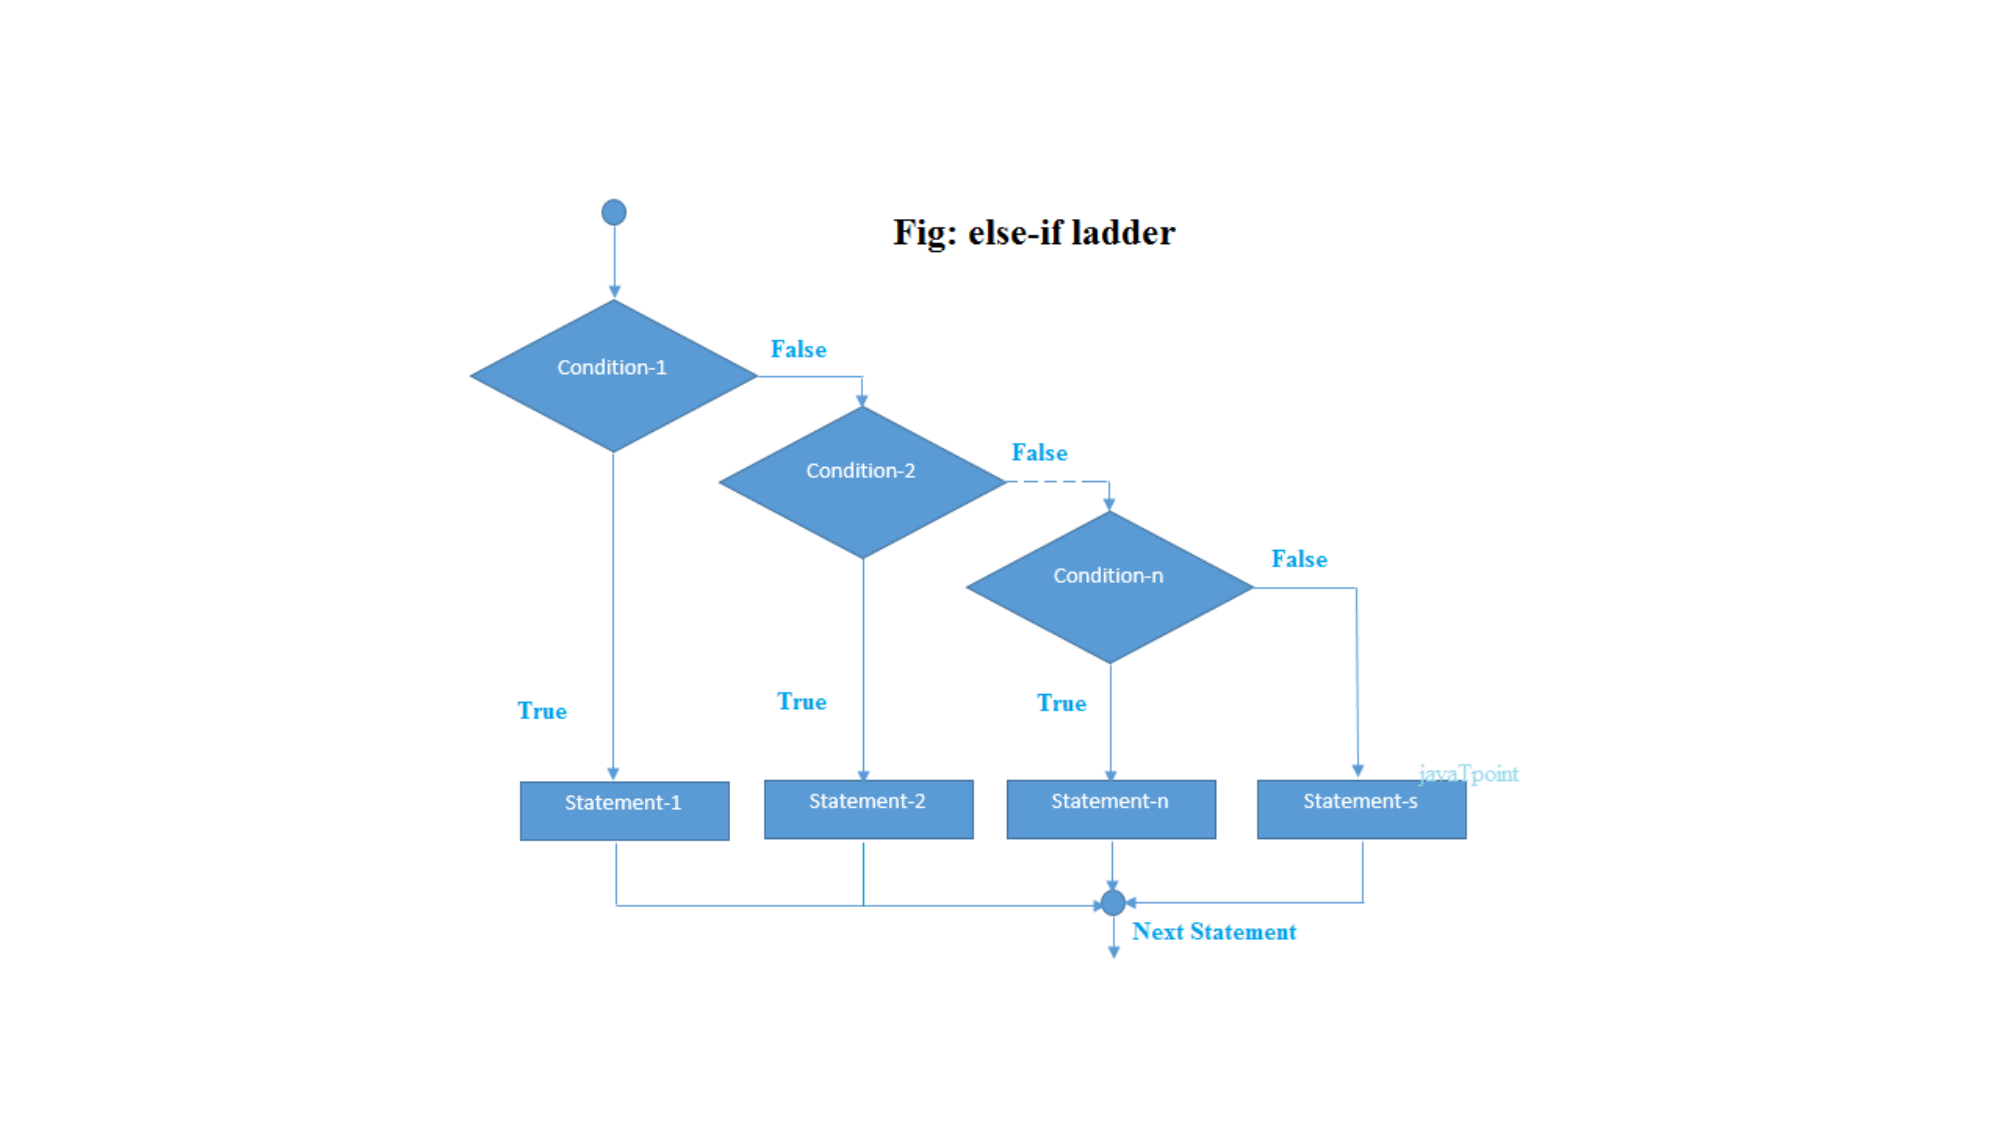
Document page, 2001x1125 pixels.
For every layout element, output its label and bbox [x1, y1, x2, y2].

picture [464, 157, 1536, 968]
